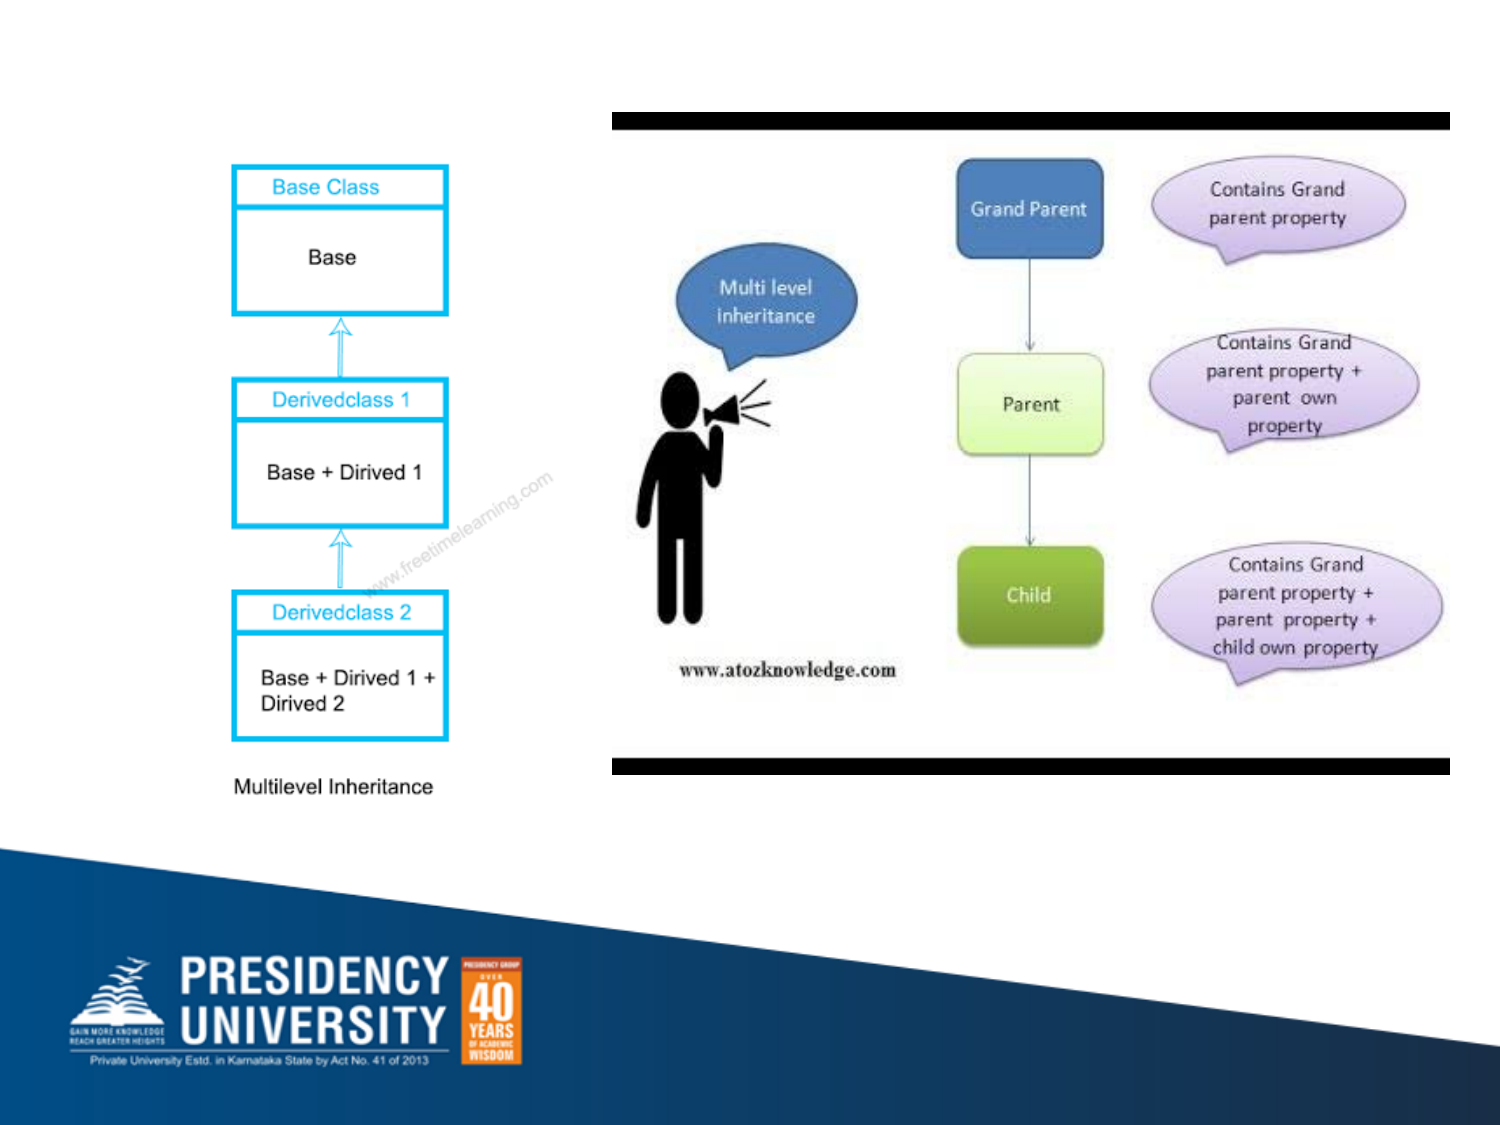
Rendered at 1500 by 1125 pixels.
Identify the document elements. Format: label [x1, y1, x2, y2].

picture [0, 845, 1500, 1125]
picture [0, 112, 1450, 826]
